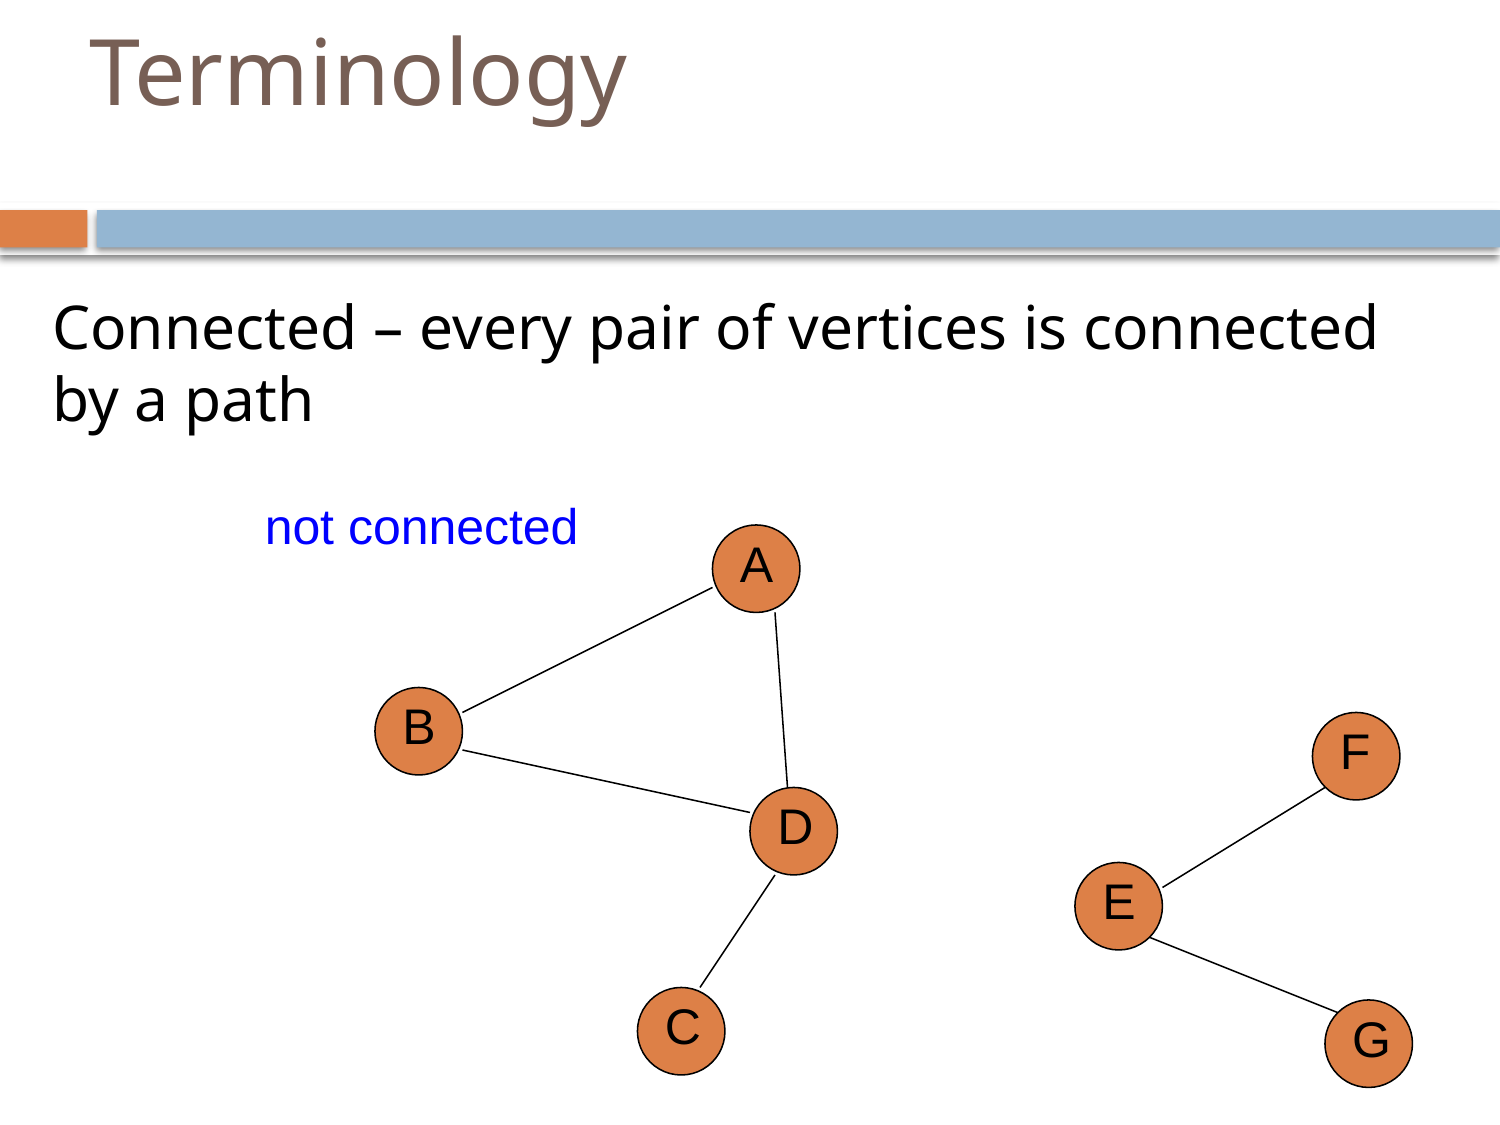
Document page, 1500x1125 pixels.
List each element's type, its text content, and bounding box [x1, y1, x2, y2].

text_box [1324, 999, 1413, 1088]
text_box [1312, 712, 1401, 801]
title Terminology [75, 0, 1313, 175]
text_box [712, 524, 801, 613]
text_box Connected – every pair of vertices is connected by a path [37, 281, 1463, 457]
text_box not connected [249, 487, 600, 563]
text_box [374, 687, 463, 776]
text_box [749, 787, 838, 876]
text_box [1074, 862, 1163, 951]
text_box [637, 987, 726, 1076]
